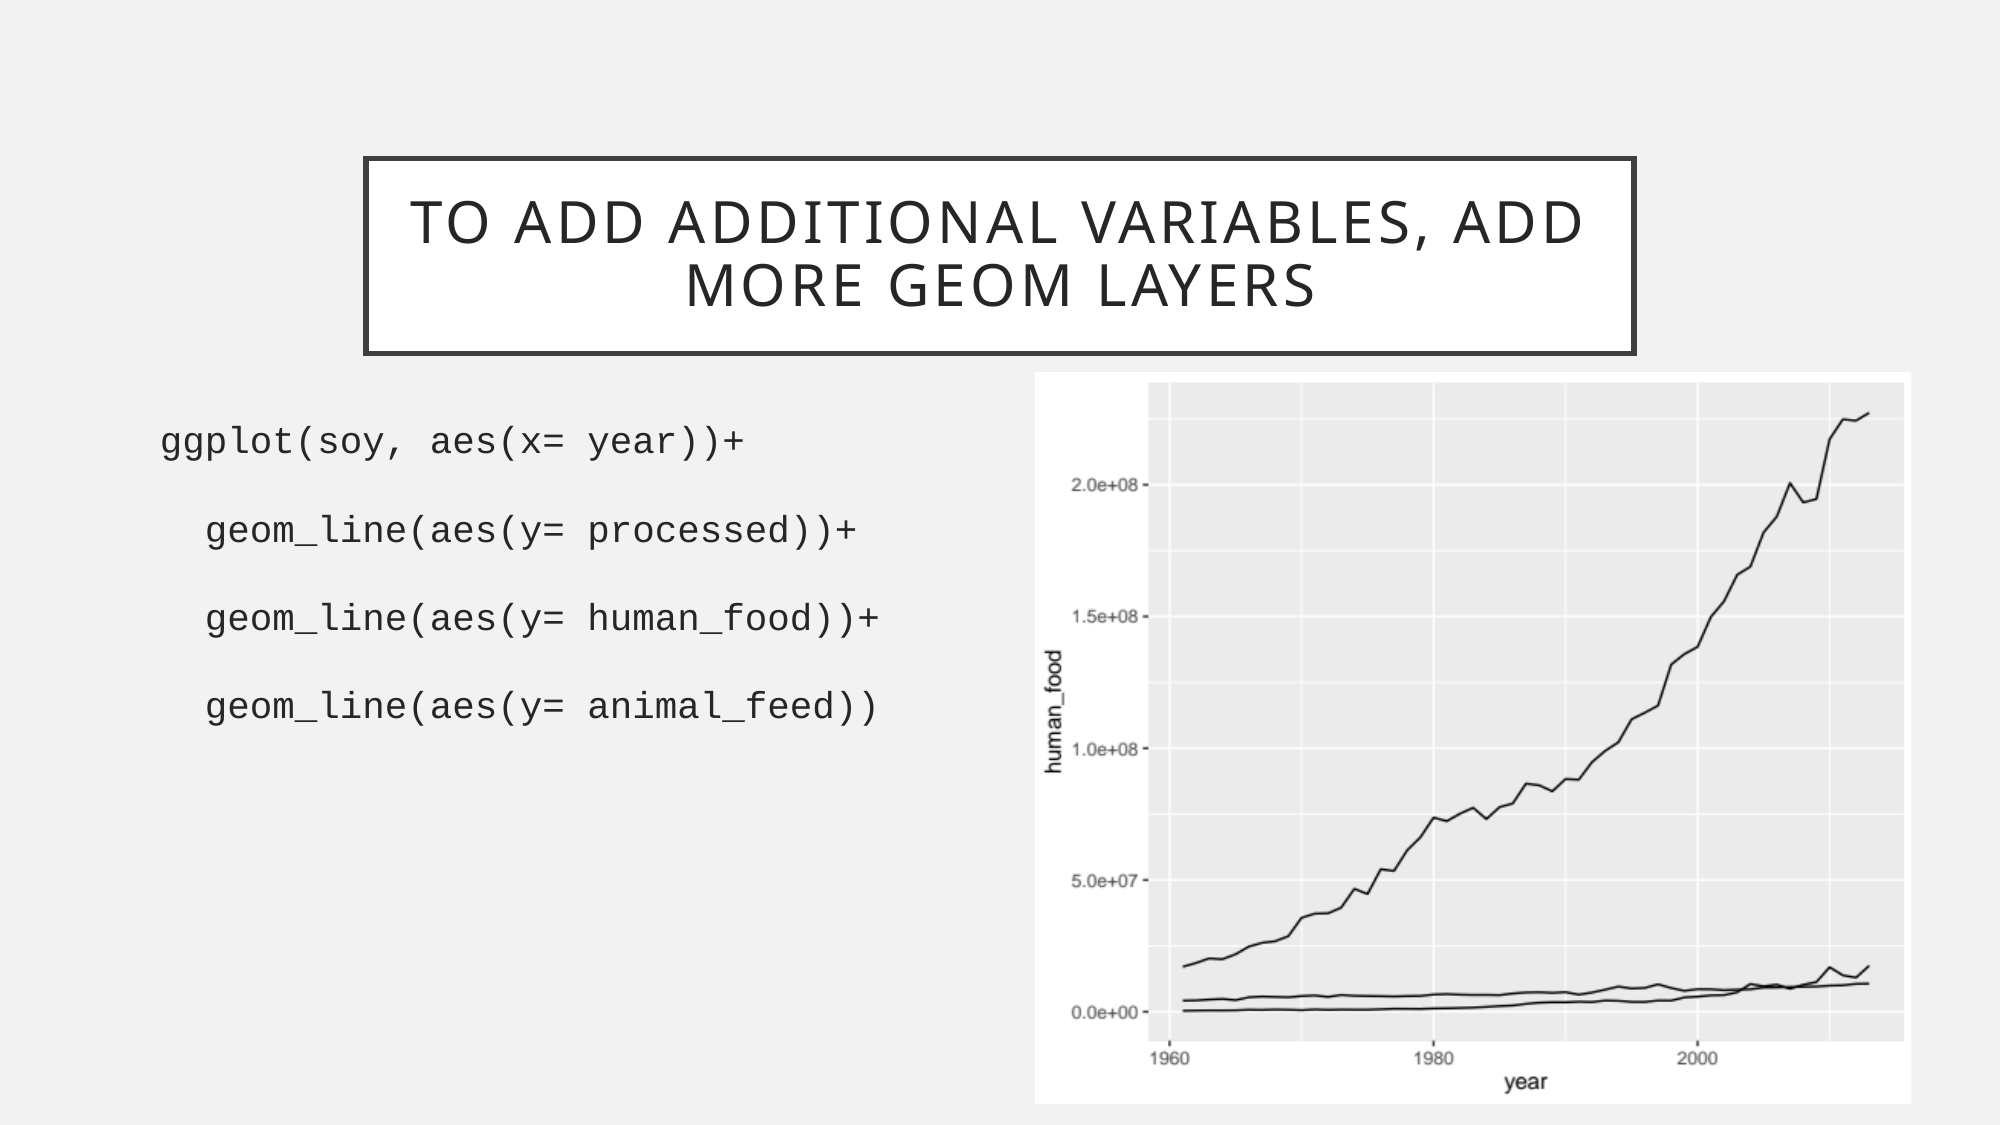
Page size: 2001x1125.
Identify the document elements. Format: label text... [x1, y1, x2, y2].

title To add additional variables, add more geom layers [363, 156, 1637, 356]
list ggplot(soy, aes(x= year))+ geom_line(aes(y= processed))+ geom_line(aes(y= human_food))+ geom_line(aes(y= animal_feed)) [144, 386, 949, 942]
picture [1034, 372, 1912, 1104]
